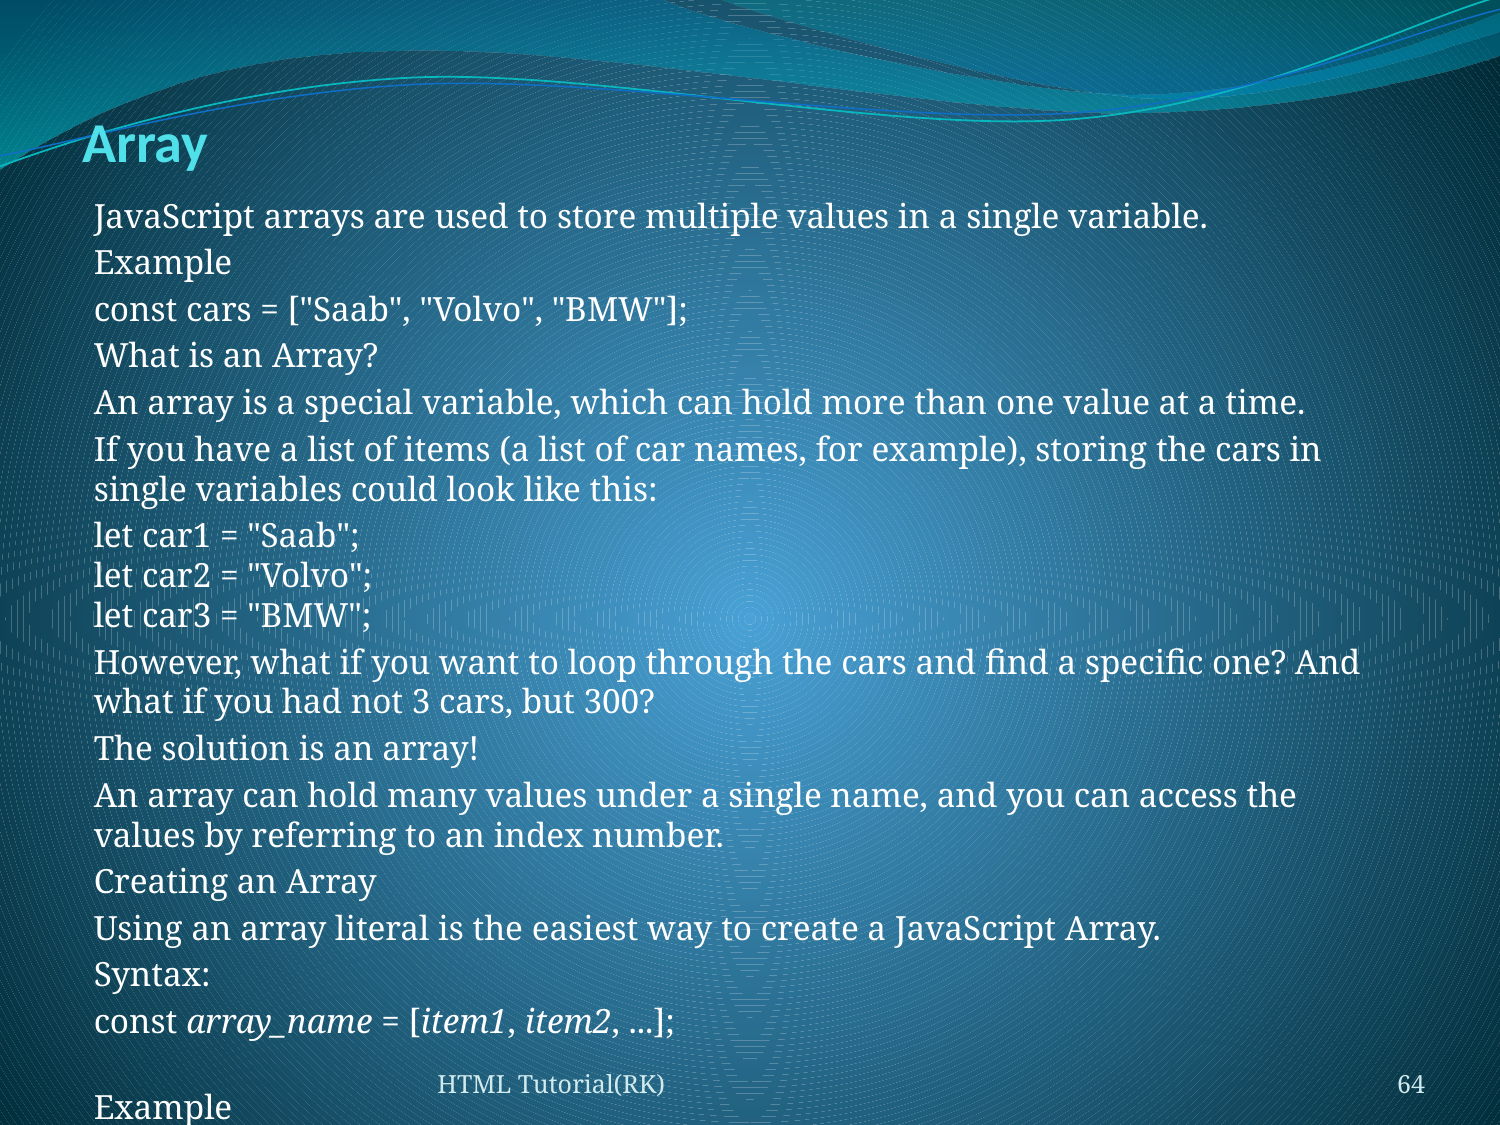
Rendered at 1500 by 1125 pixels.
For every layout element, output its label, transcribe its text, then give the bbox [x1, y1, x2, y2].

footer HTML Tutorial(RK) [437, 1042, 988, 1103]
subtitle JavaScript arrays are used to store multiple values in a single variable. Example const cars = ["Saab", "Volvo", "BMW"]; What is an Array? An array is a special variable, which can hold more than one value at a time. If you have a list of items (a list of car names, for example), storing the cars in single variables could look like this: let car1 = "Saab"; let car2 = "Volvo"; let car3 = "BMW"; However, what if you want to loop through the cars and find a specific one? And what if you had not 3 cars, but 300? The solution is an array! An array can hold many values under a single name, and you can access the values by referring to an index number. Creating an Array Using an array literal is the easiest way to create a JavaScript Array. Syntax: const array_name = [item1, item2, ...]; Example const cars = ["Saab", "Volvo", "BMW"]; Spaces and line breaks are not important. A declaration can span multiple lines: Example const cars = [ "Saab", "Volvo", "BMW" ]; [93, 187, 1376, 961]
slide_number 64 [1299, 1042, 1425, 1103]
title Array [82, 105, 1370, 174]
